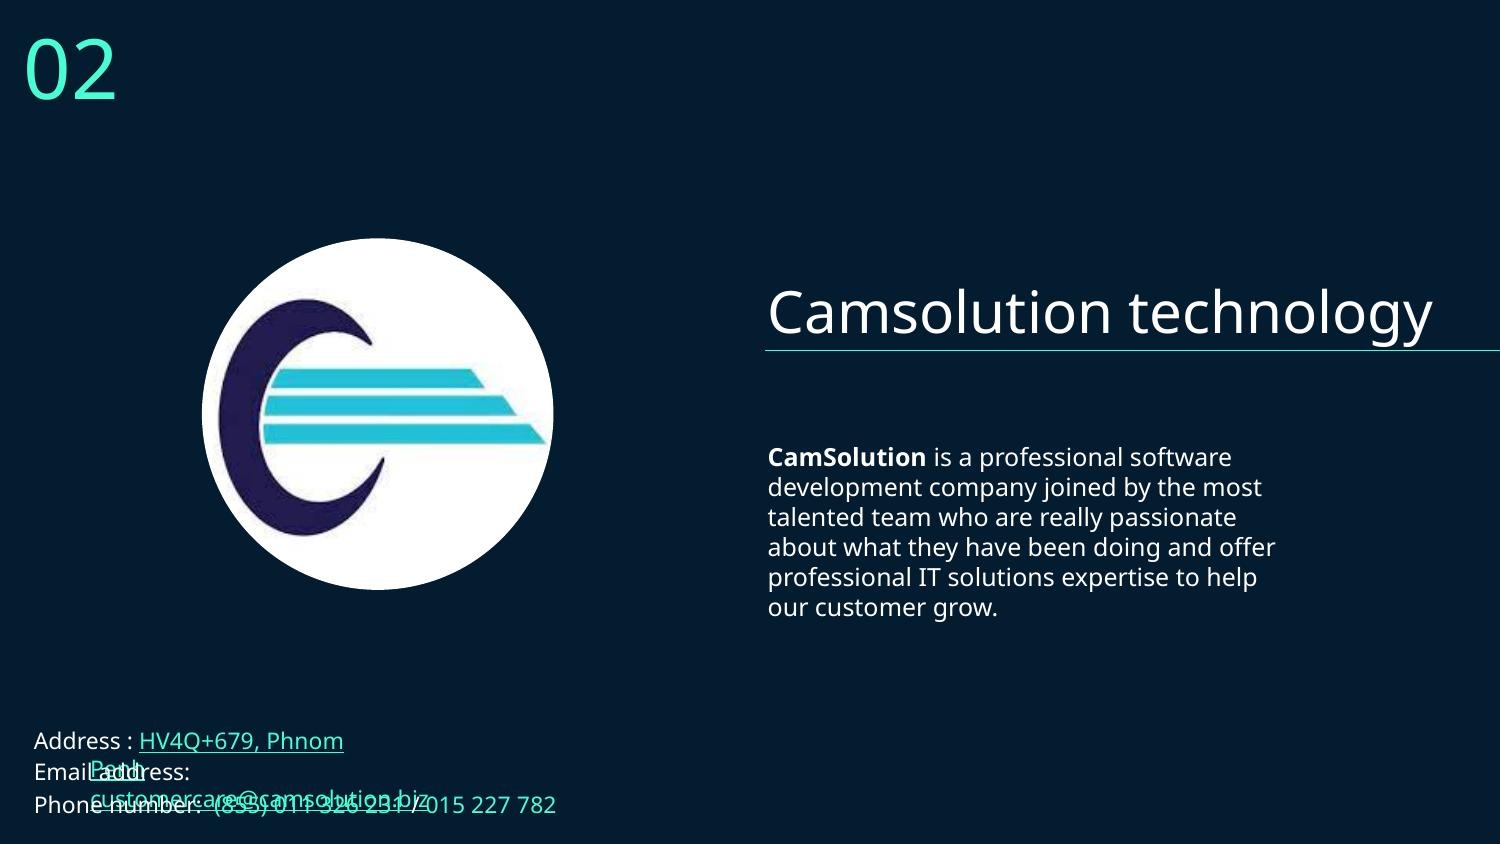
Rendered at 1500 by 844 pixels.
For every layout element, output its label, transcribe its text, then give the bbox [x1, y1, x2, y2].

text_box 02 [8, 31, 202, 131]
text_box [0, 711, 631, 827]
text_box [750, 0, 1500, 415]
title Camsolution technology [752, 260, 1500, 348]
subtitle CamSolution is a professional software development company joined by the most talented team who are really passionate about what they have been doing and offer professional IT solutions expertise to help our customer grow. [752, 426, 1320, 660]
picture [201, 238, 554, 591]
text_box [751, 348, 1500, 844]
